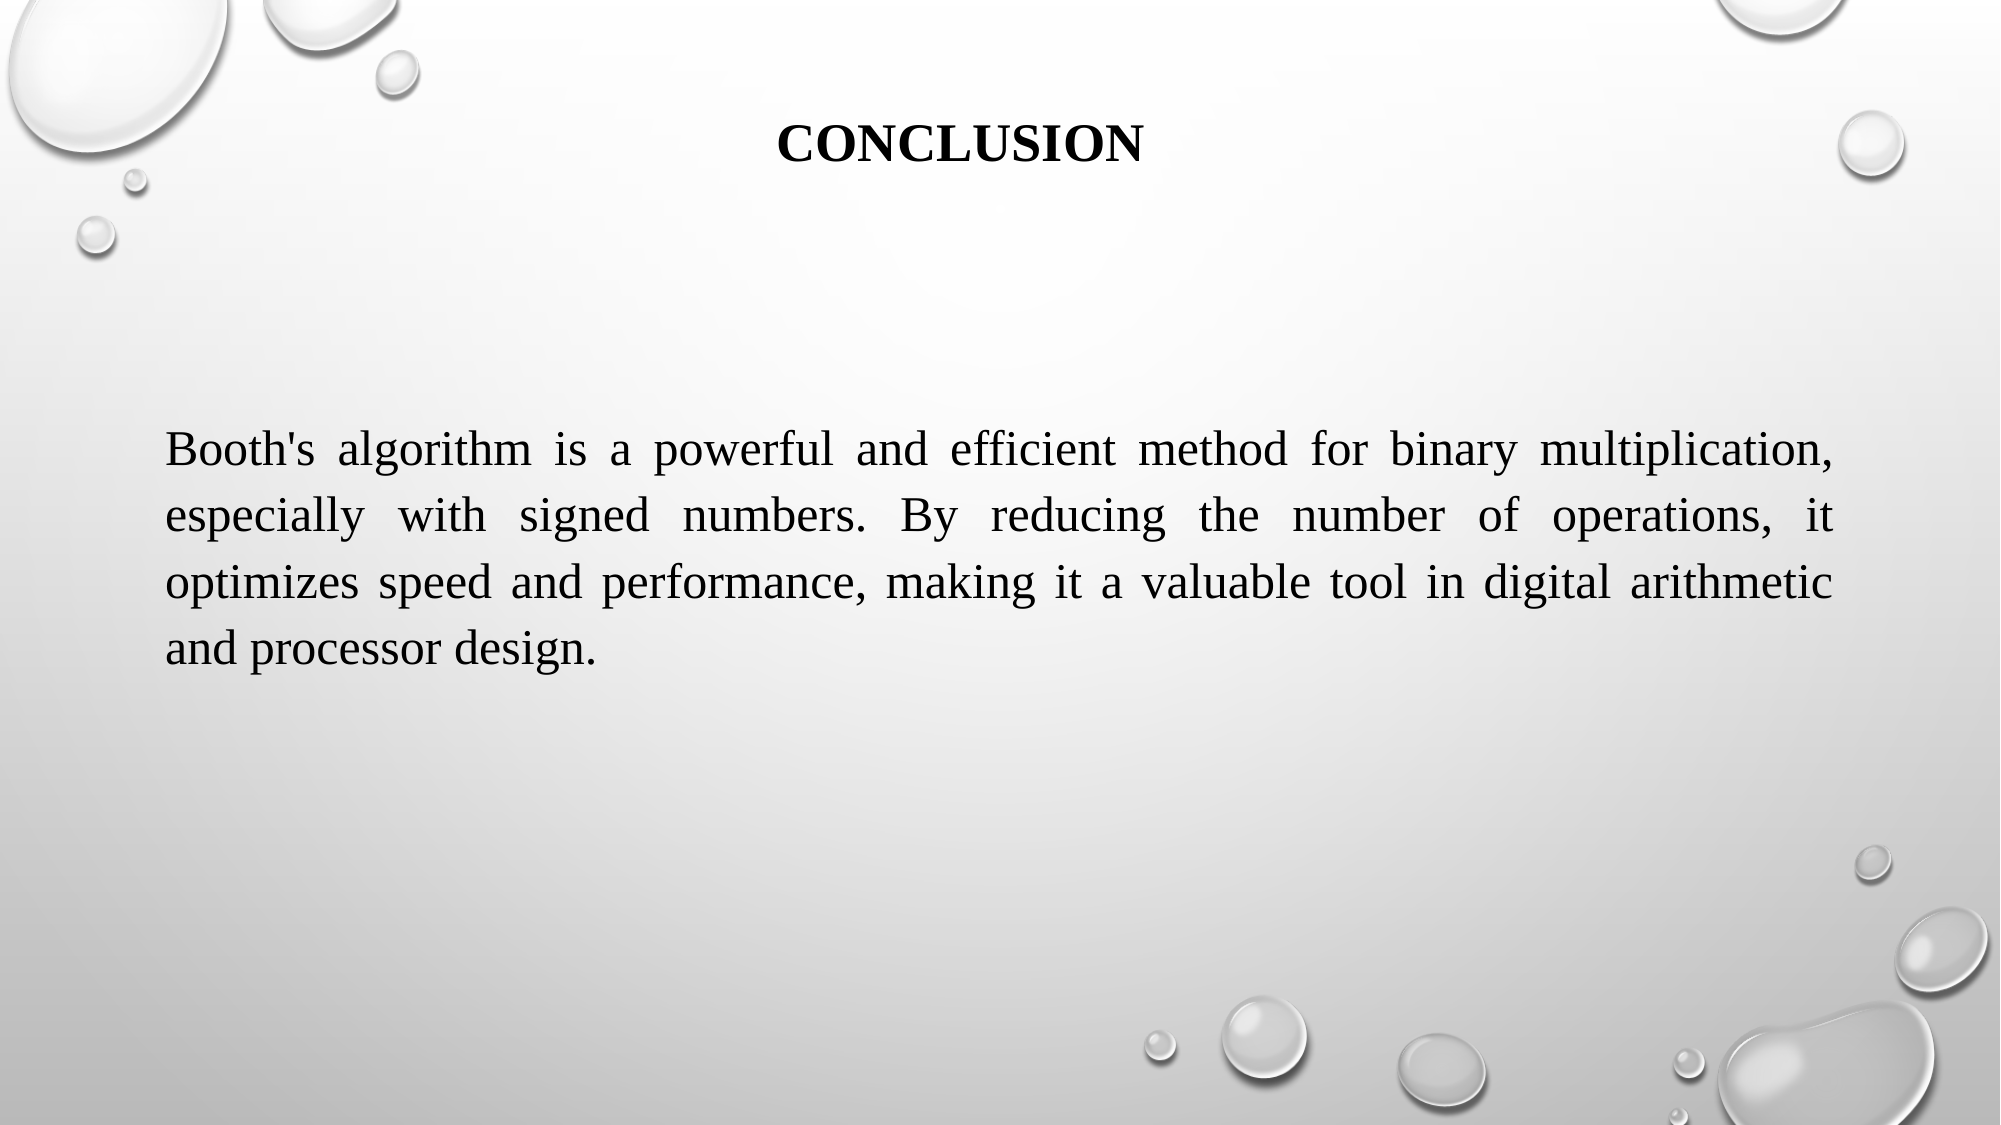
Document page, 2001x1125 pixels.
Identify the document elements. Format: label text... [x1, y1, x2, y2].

title Conclusion [734, 90, 1187, 201]
picture [0, 0, 2000, 1125]
list Booth's algorithm is a powerful and efficient method for binary multiplication, especially with signed numbers. By reducing the number of operations, it optimizes speed and performance, making it a valuable tool in digital arithmetic and processor design. [149, 402, 1850, 723]
